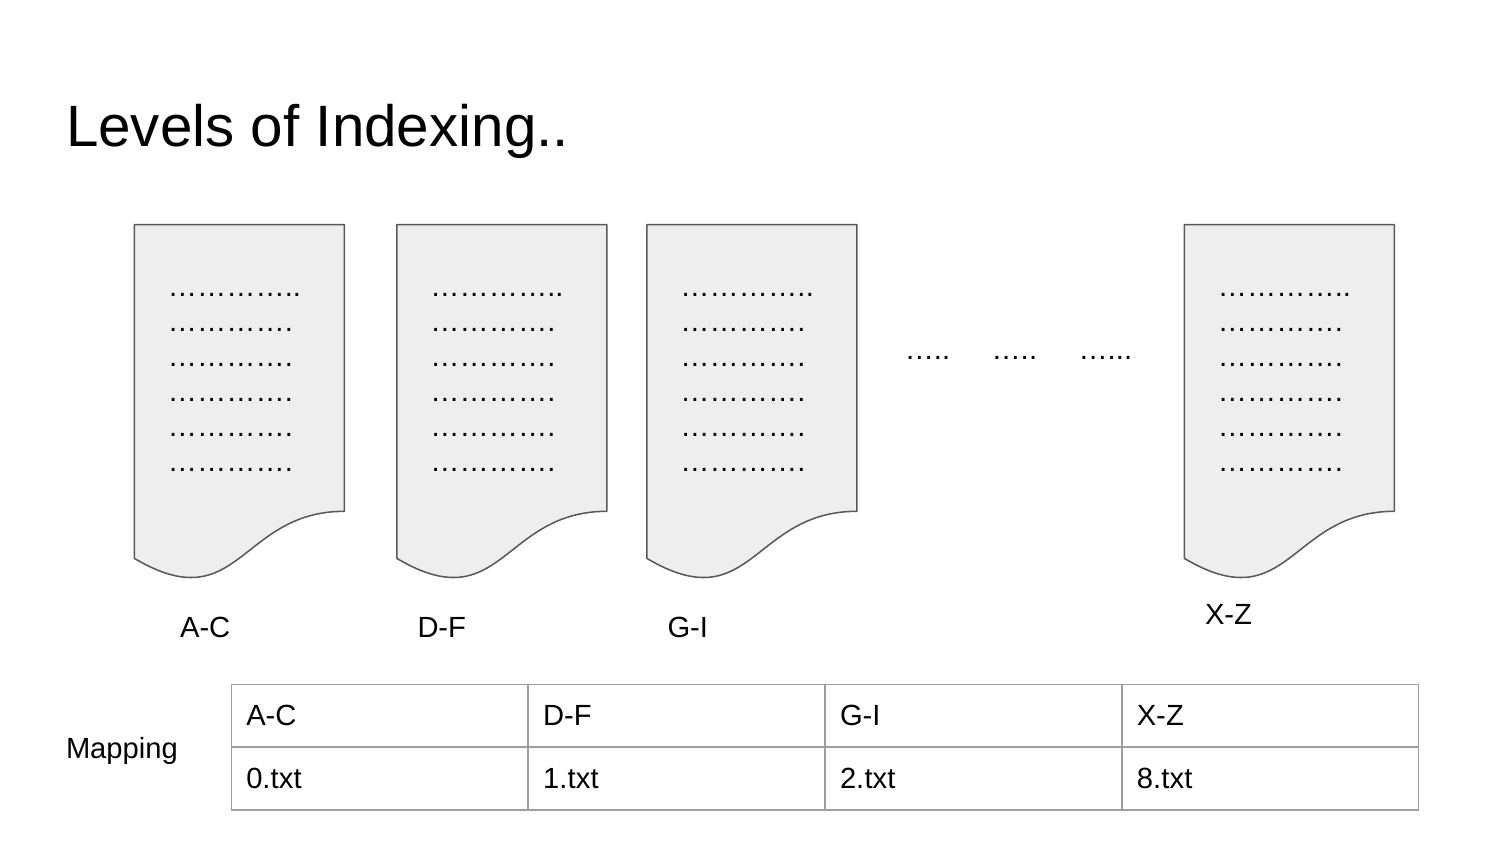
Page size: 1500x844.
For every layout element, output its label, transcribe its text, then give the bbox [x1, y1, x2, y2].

text_box ………….. …………. …………. …………. …………. …………. [415, 252, 583, 498]
text_box G-I [652, 593, 833, 673]
table_header D-F [529, 685, 824, 746]
text_box ………….. …………. …………. …………. …………. …………. [152, 252, 321, 498]
table_header X-Z [1123, 685, 1418, 746]
text_box X-Z [1189, 580, 1371, 660]
text_box D-F [402, 593, 583, 673]
text_box [1184, 224, 1395, 578]
table_header A-C [232, 685, 527, 746]
text_box A-C [164, 593, 346, 673]
table_cell 1.txt [529, 748, 824, 809]
text_box ….. ….. …... [889, 314, 1148, 448]
table_cell 0.txt [232, 748, 527, 809]
title Levels of Indexing.. [51, 72, 1449, 167]
text_box Mapping [51, 714, 201, 794]
table_cell 8.txt [1123, 748, 1418, 809]
text_box ………….. …………. …………. …………. …………. …………. [1202, 252, 1371, 498]
text_box [134, 224, 345, 578]
text_box ………….. …………. …………. …………. …………. …………. [665, 252, 834, 498]
text_box [396, 224, 607, 578]
table_header G-I [826, 685, 1121, 746]
text_box [646, 224, 857, 578]
table_cell 2.txt [826, 748, 1121, 809]
